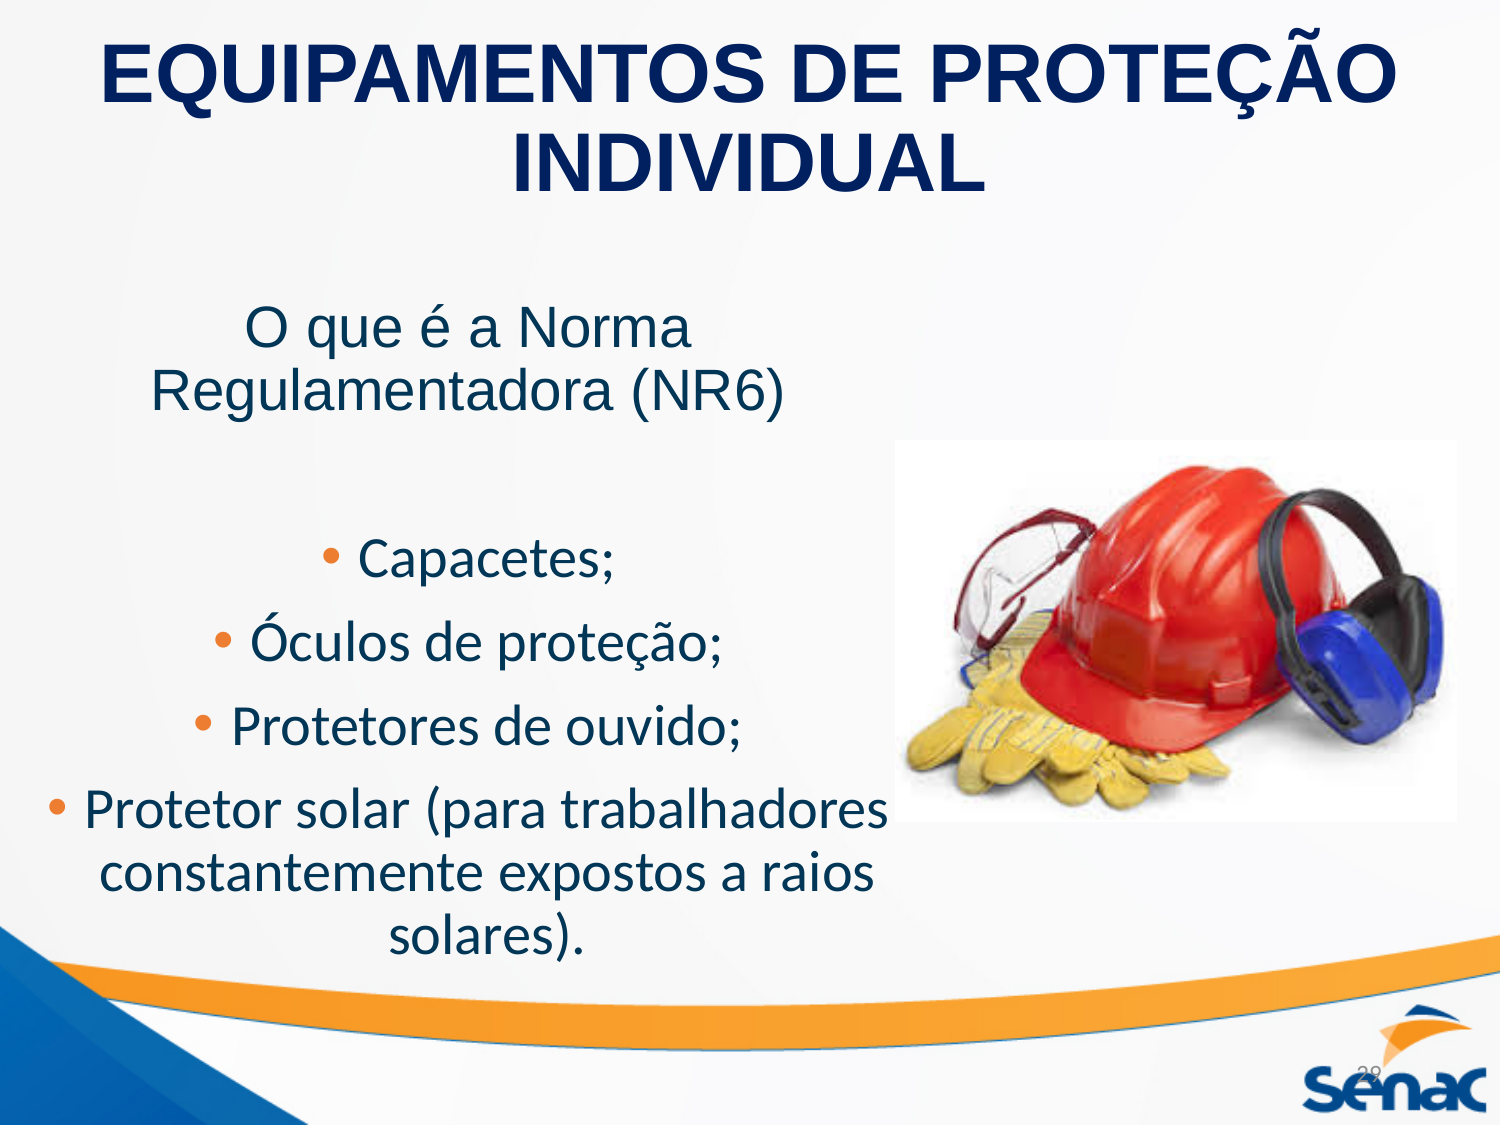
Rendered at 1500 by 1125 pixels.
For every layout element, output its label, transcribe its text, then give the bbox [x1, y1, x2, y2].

picture [0, 0, 1500, 1125]
text_box O que é a Norma Regulamentadora (NR6) Capacetes; Óculos de proteção; Protetores de ouvido; Protetor solar (para trabalhadores constantemente expostos a raios solares). [22, 199, 915, 996]
title EQUIPAMENTOS DE PROTEÇÃO INDIVIDUAL [22, 11, 1478, 229]
slide_number 29 [1059, 1042, 1397, 1103]
